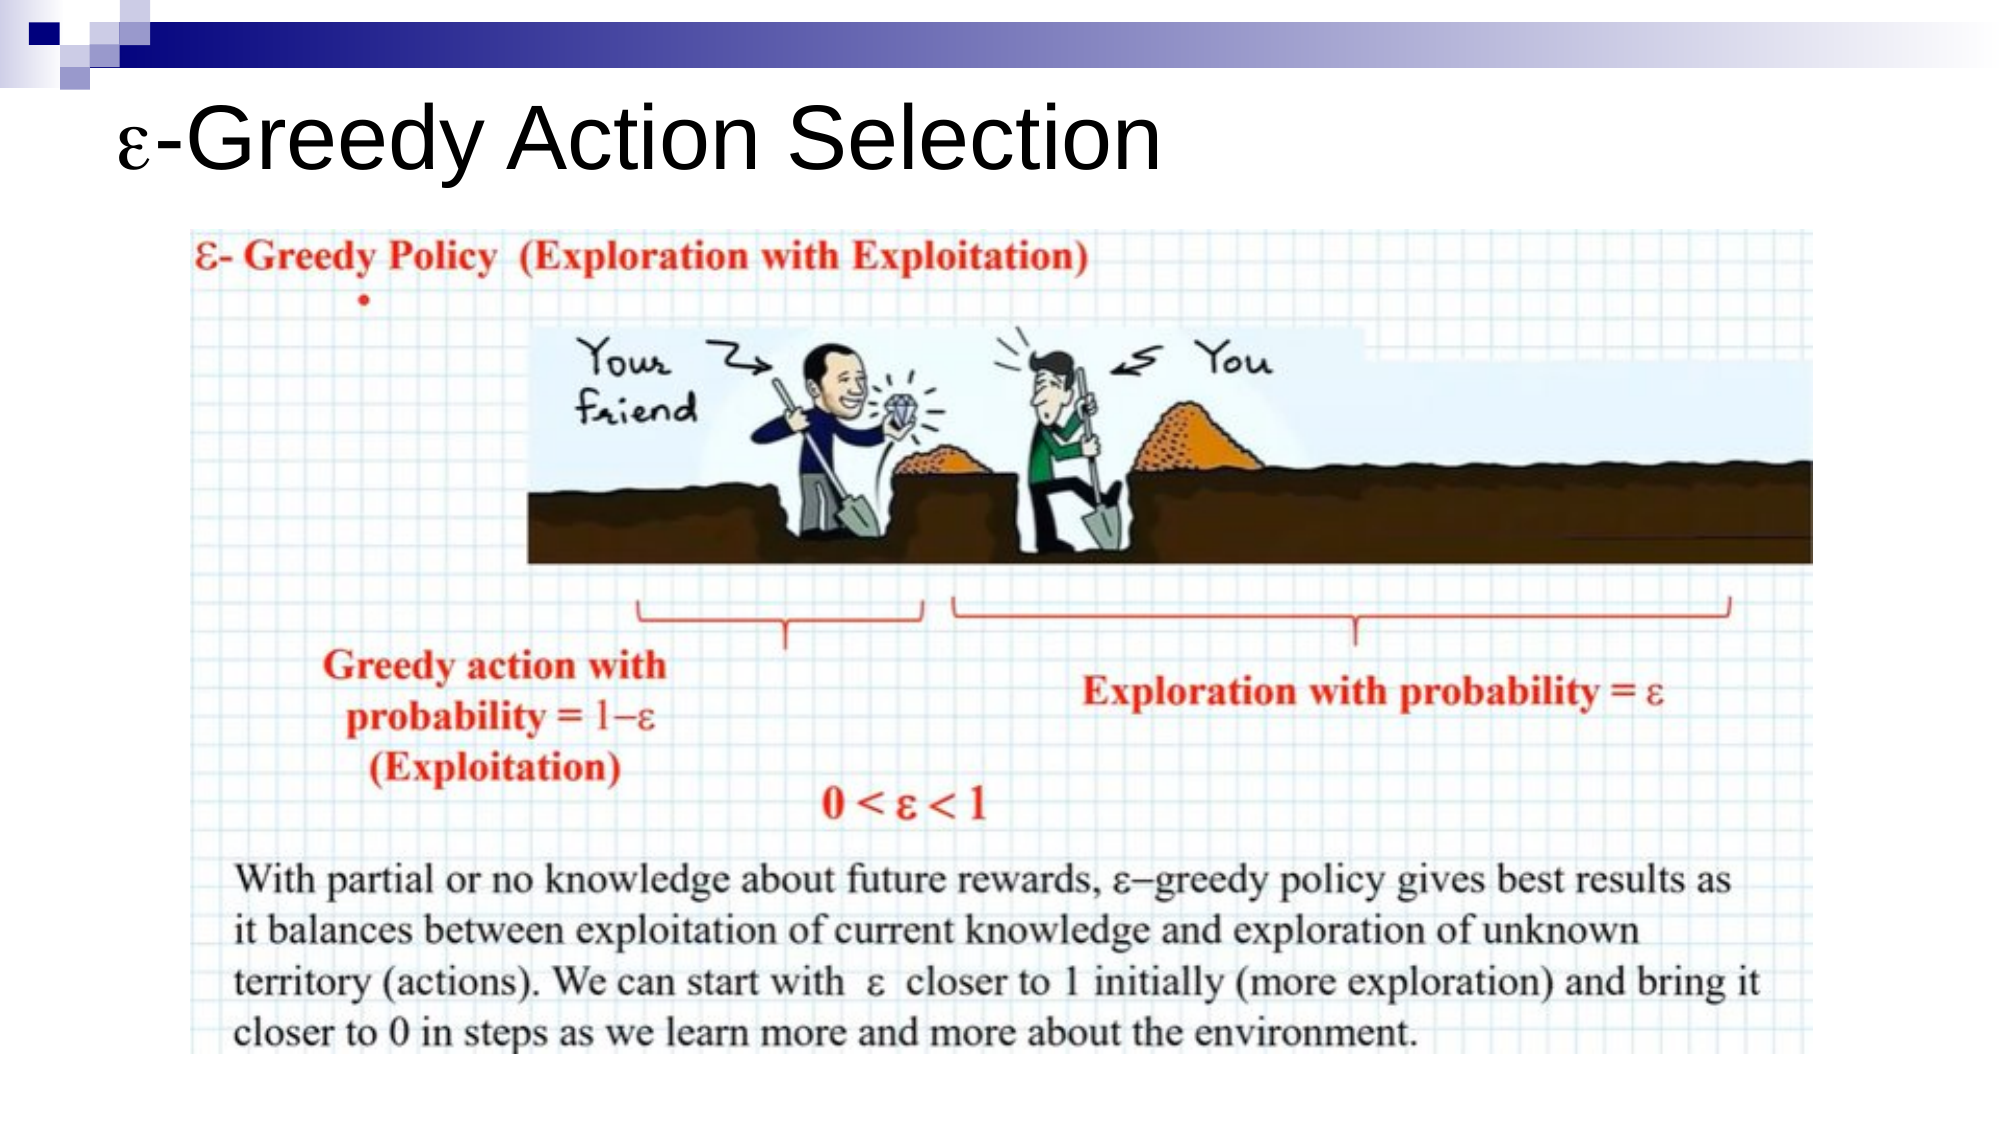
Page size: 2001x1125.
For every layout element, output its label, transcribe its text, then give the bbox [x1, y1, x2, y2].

picture [190, 229, 1813, 1054]
title e-Greedy Action Selection [99, 75, 1900, 300]
